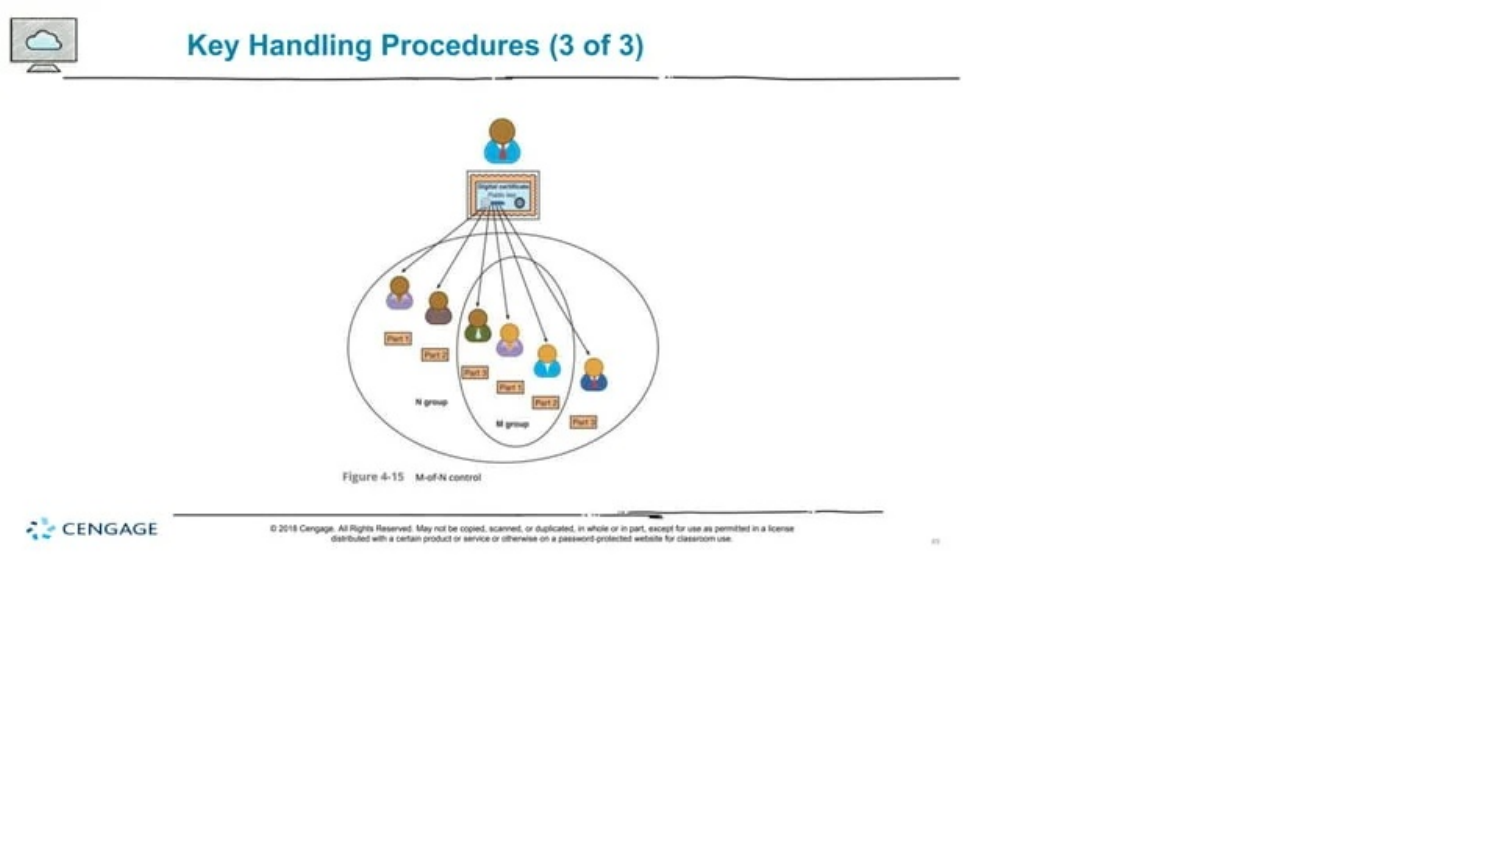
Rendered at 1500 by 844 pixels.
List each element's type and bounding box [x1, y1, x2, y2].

picture [0, 0, 997, 562]
